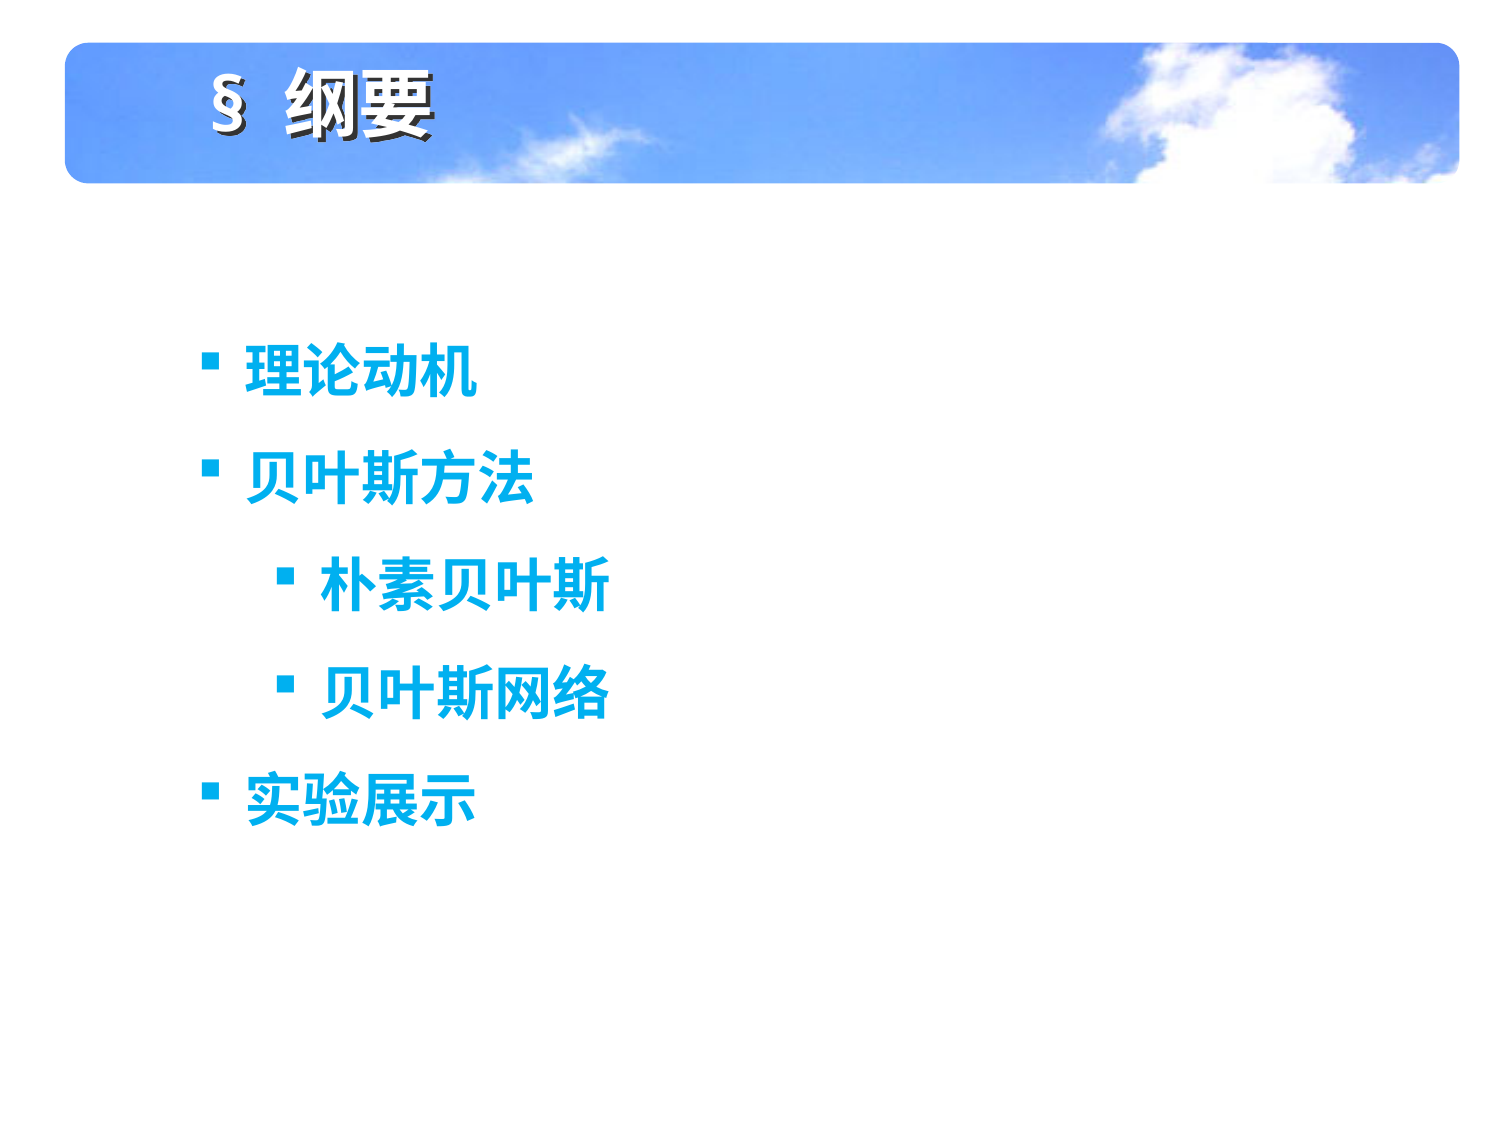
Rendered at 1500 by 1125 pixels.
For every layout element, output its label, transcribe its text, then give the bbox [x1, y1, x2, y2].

text_box 理论动机 贝叶斯方法 朴素贝叶斯 贝叶斯网络 实验展示 [182, 326, 1034, 841]
title § 纲要 [194, 42, 1408, 161]
picture [64, 42, 1460, 184]
